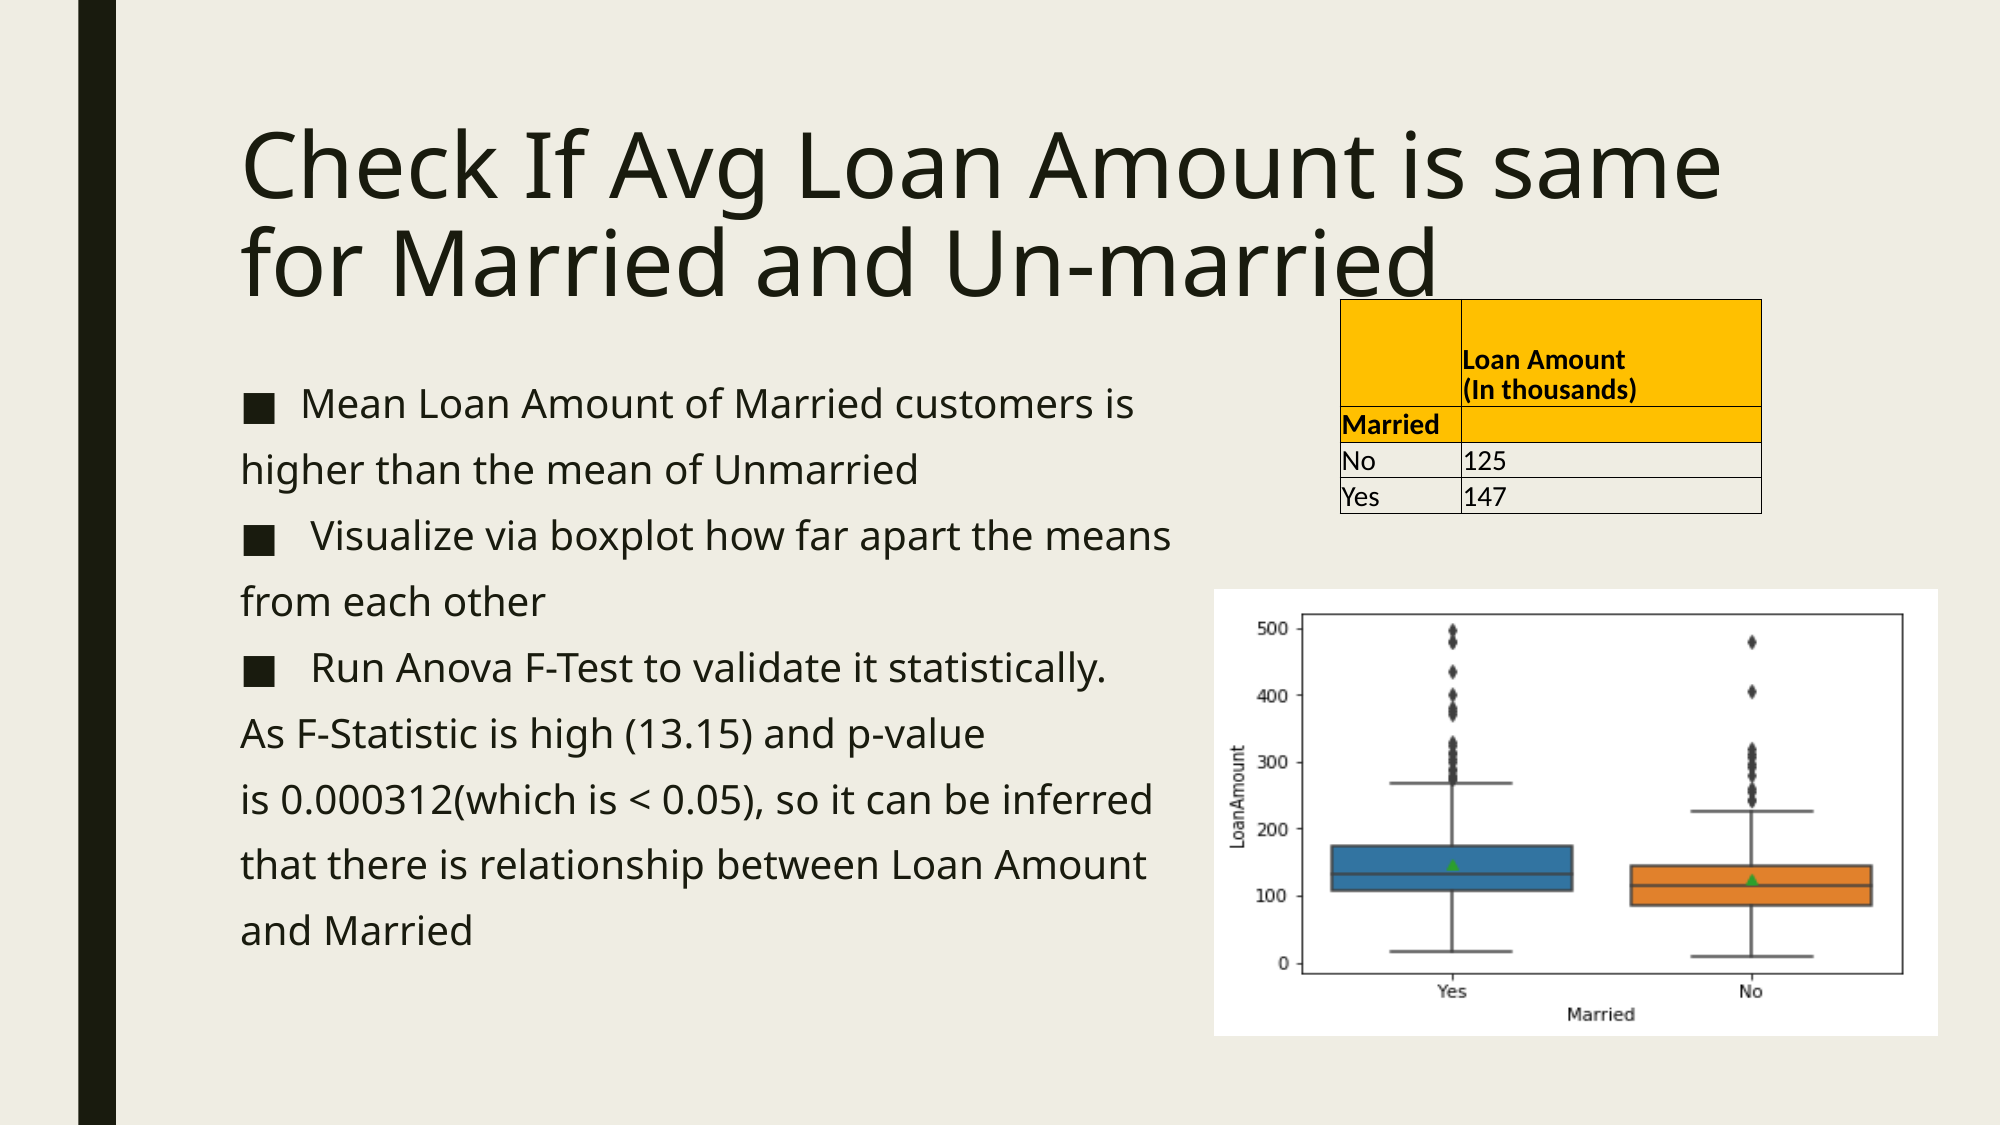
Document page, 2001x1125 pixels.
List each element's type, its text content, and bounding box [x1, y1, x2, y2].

title Check If Avg Loan Amount is same for Married and Un-married [225, 112, 1800, 357]
table_cell No [1341, 443, 1461, 477]
table_header [1341, 300, 1461, 406]
picture [1214, 589, 1938, 1036]
table_cell Yes [1341, 478, 1461, 513]
table_header Loan Amount (In thousands) [1462, 300, 1761, 406]
table_cell Married [1341, 407, 1461, 442]
table_cell 125 [1462, 443, 1761, 477]
list Mean Loan Amount of Married customers is higher than the mean of Unmarried Visualize via boxplot how far apart the means from each other Run Anova F-Test to validate it statistically. As F-Statistic is high (13.15) and p-value is 0.000312(which is < 0.05), so it can be inferred that there is relationship between Loan Amount and Married [225, 375, 1800, 963]
table_cell [1462, 407, 1761, 442]
table_cell 147 [1462, 478, 1761, 513]
